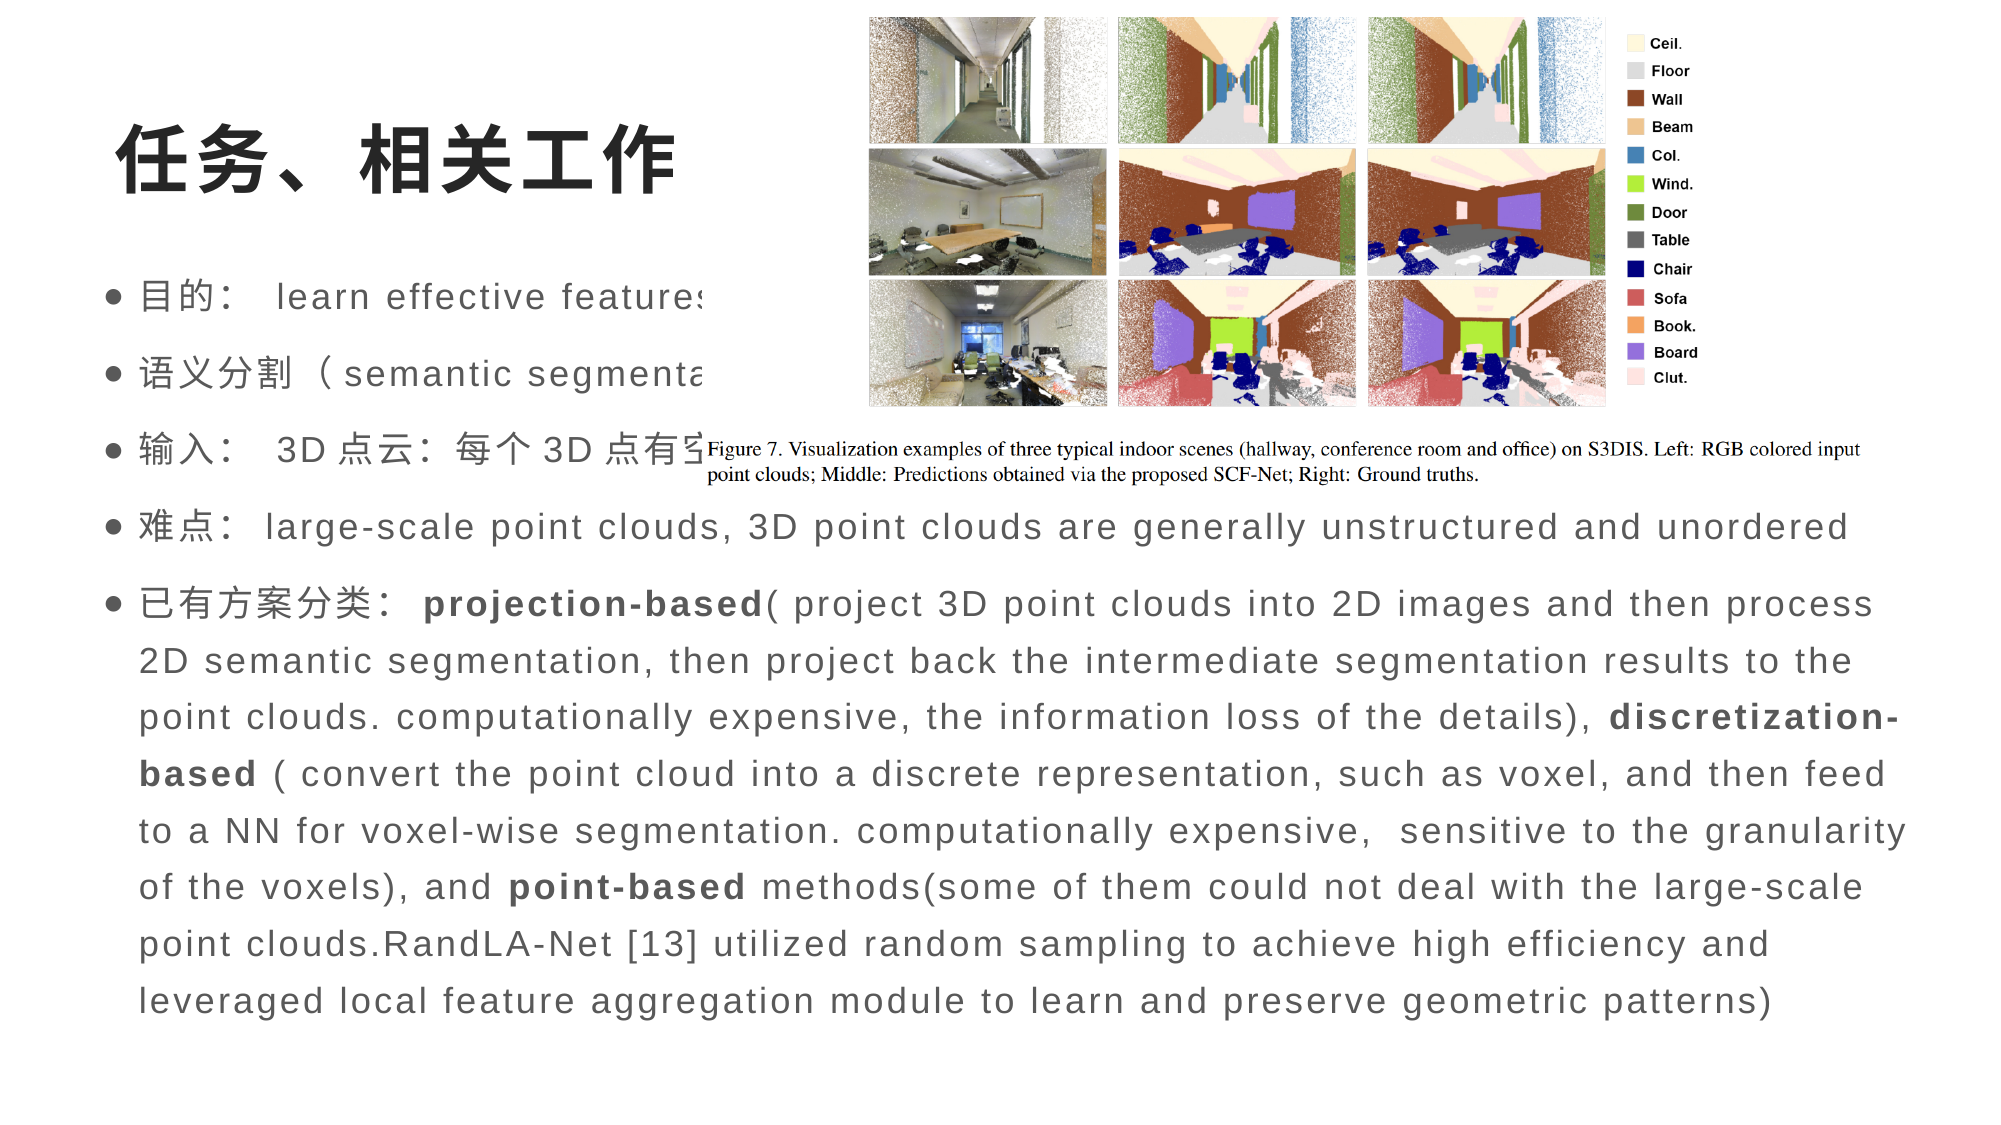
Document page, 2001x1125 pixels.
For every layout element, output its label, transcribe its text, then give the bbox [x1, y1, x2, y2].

picture [702, 0, 1910, 500]
list 目的： learn effective features from large-scale point clouds for semantic segmentation 语义分割（semantic segmentation） : 像素级别的分类任务。 输入： 3D点云：每个3D点有空间信息（x,y,z坐标）和特征（颜色等）；输出： 每个3D点的类别 难点：large-scale point clouds, 3D point clouds are generally unstructured and unordered 已有方案分类：projection-based( project 3D point clouds into 2D images and then process 2D semantic segmentation, then project back the intermediate segmentation results to the point clouds. computationally expensive, the information loss of the details), discretization-based ( convert the point cloud into a discrete representation, such as voxel, and then feed to a NN for voxel-wise segmentation. computationally expensive, sensitive to the granularity of the voxels), and point-based methods(some of them could not deal with the large-scale point clouds.RandLA-Net [13] utilized random sampling to achieve high efficiency and leveraged local feature aggregation module to learn and preserve geometric patterns) [87, 252, 1948, 1125]
title 任务、相关工作 [99, 99, 702, 216]
